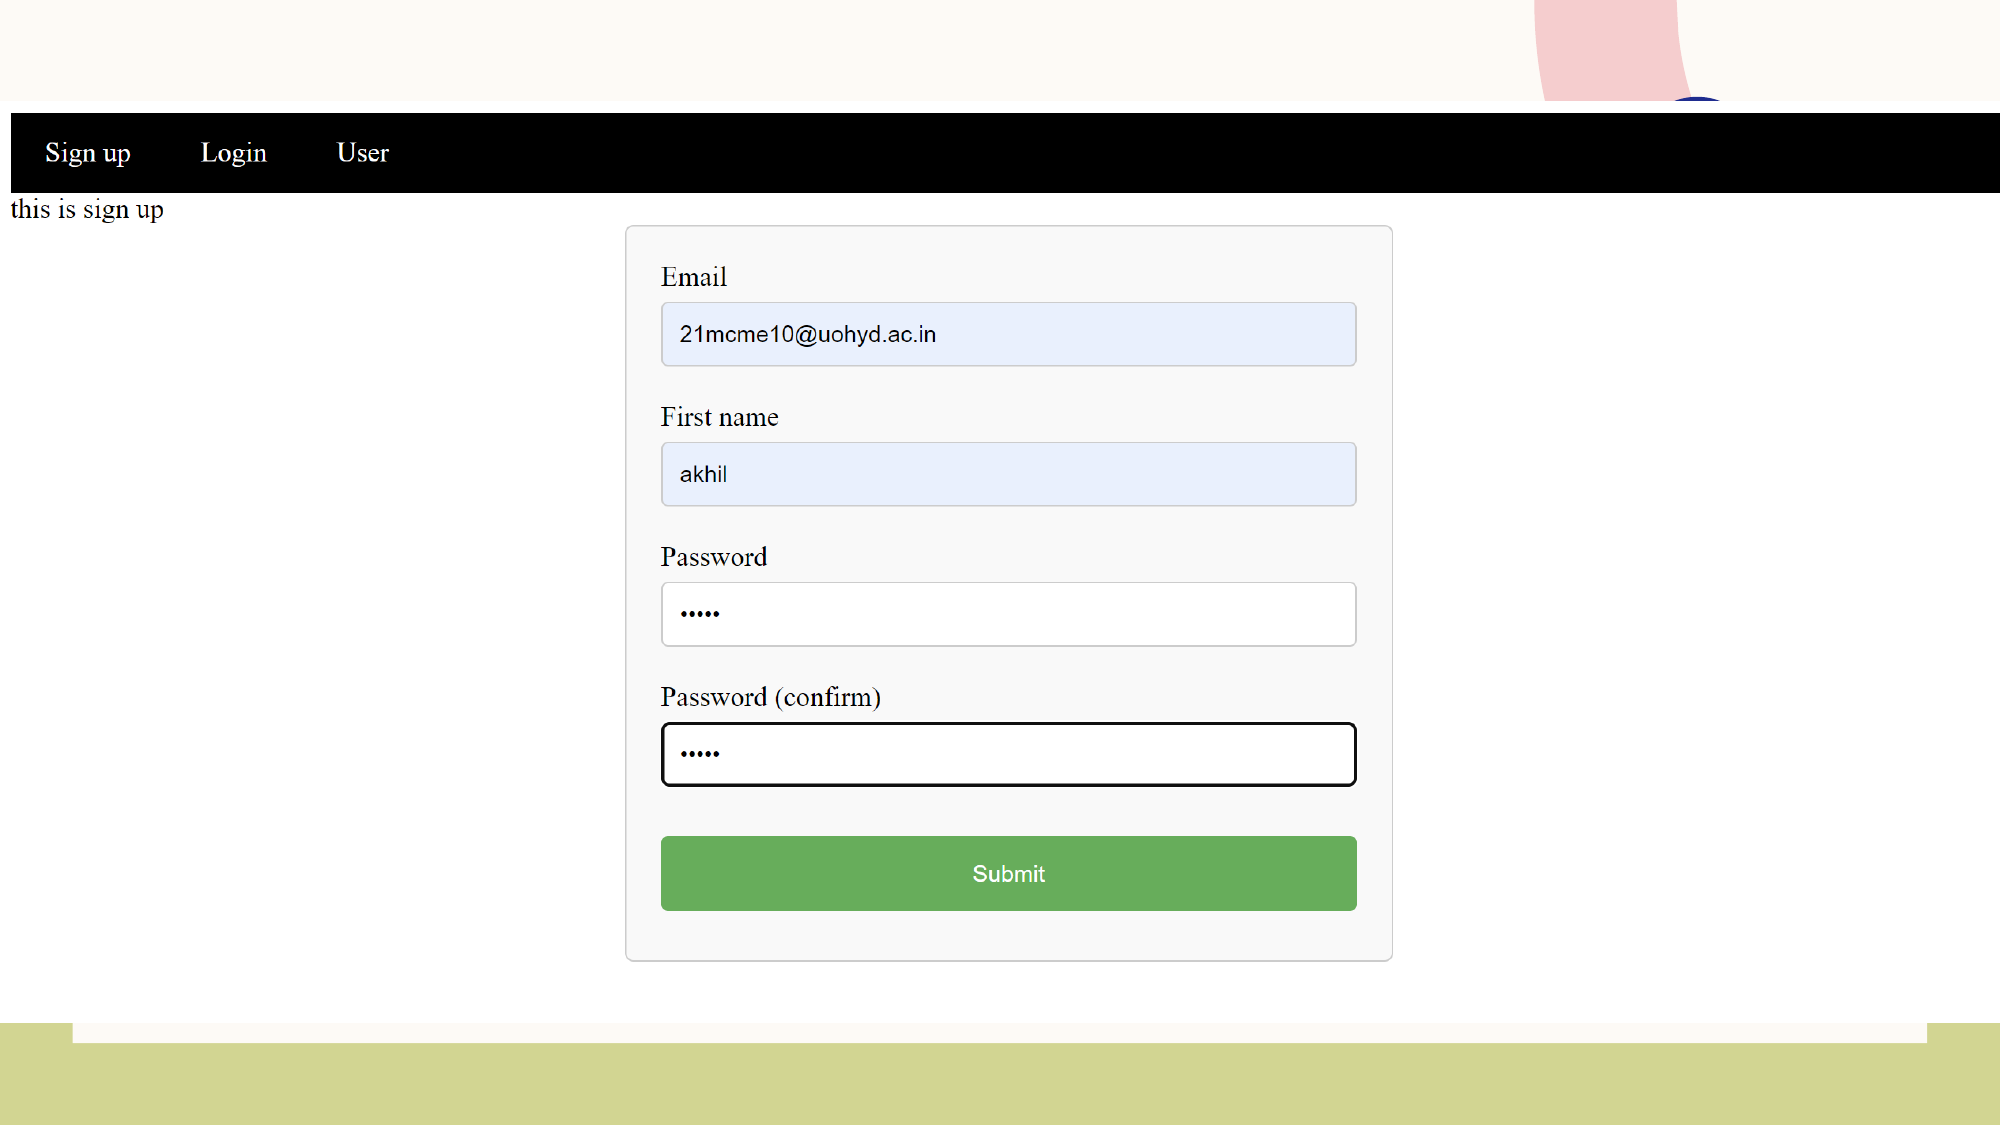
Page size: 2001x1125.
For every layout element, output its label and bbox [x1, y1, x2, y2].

picture [0, 101, 2000, 1023]
